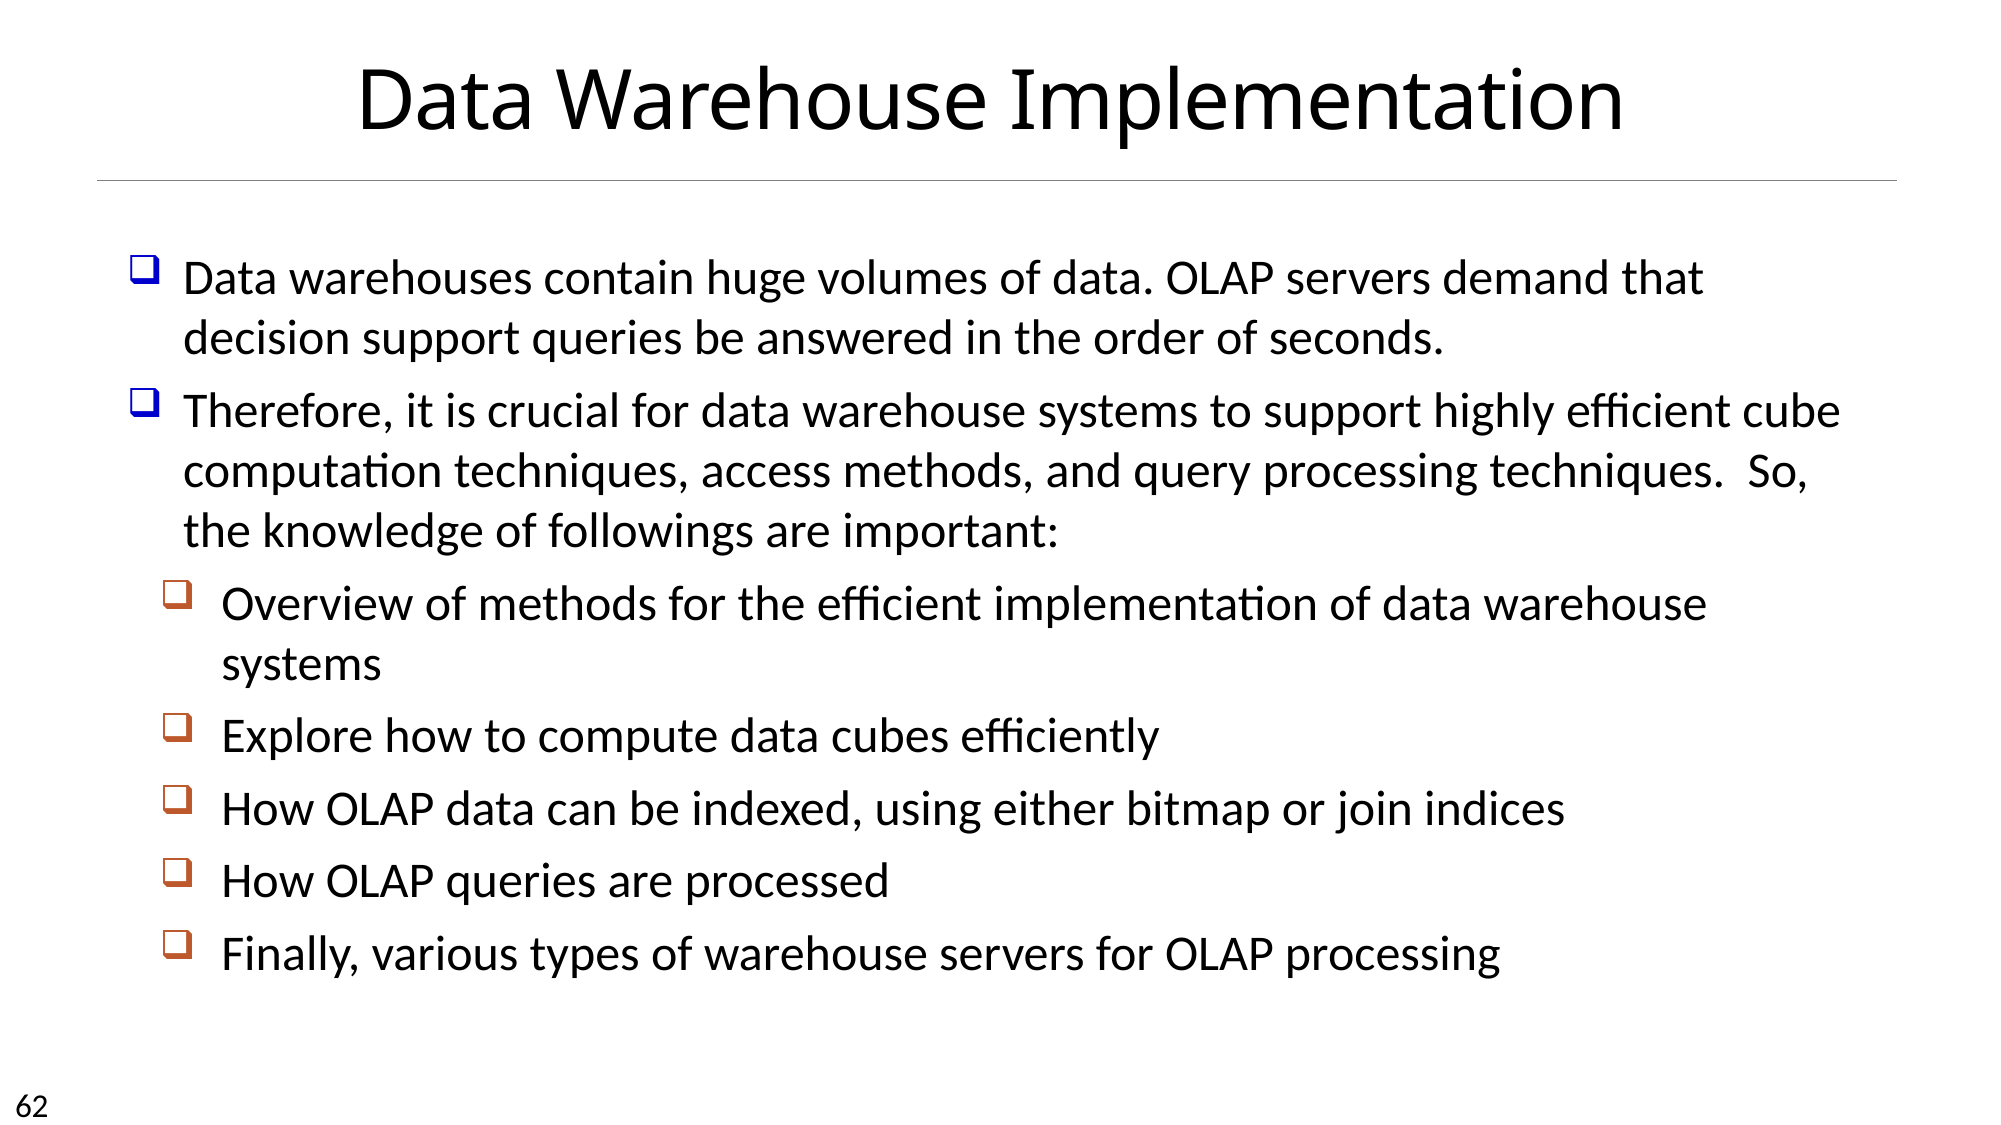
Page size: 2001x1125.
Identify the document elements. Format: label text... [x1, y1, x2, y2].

title Data Warehouse Implementation [0, 32, 1984, 155]
list Data warehouses contain huge volumes of data. OLAP servers demand that decision support queries be answered in the order of seconds. Therefore, it is crucial for data warehouse systems to support highly efficient cube computation techniques, access methods, and query processing techniques. So, the knowledge of followings are important: Overview of methods for the efficient implementation of data warehouse systems Explore how to compute data cubes efficiently How OLAP data can be indexed, using either bitmap or join indices How OLAP queries are processed Finally, various types of warehouse servers for OLAP processing [112, 237, 1861, 1050]
